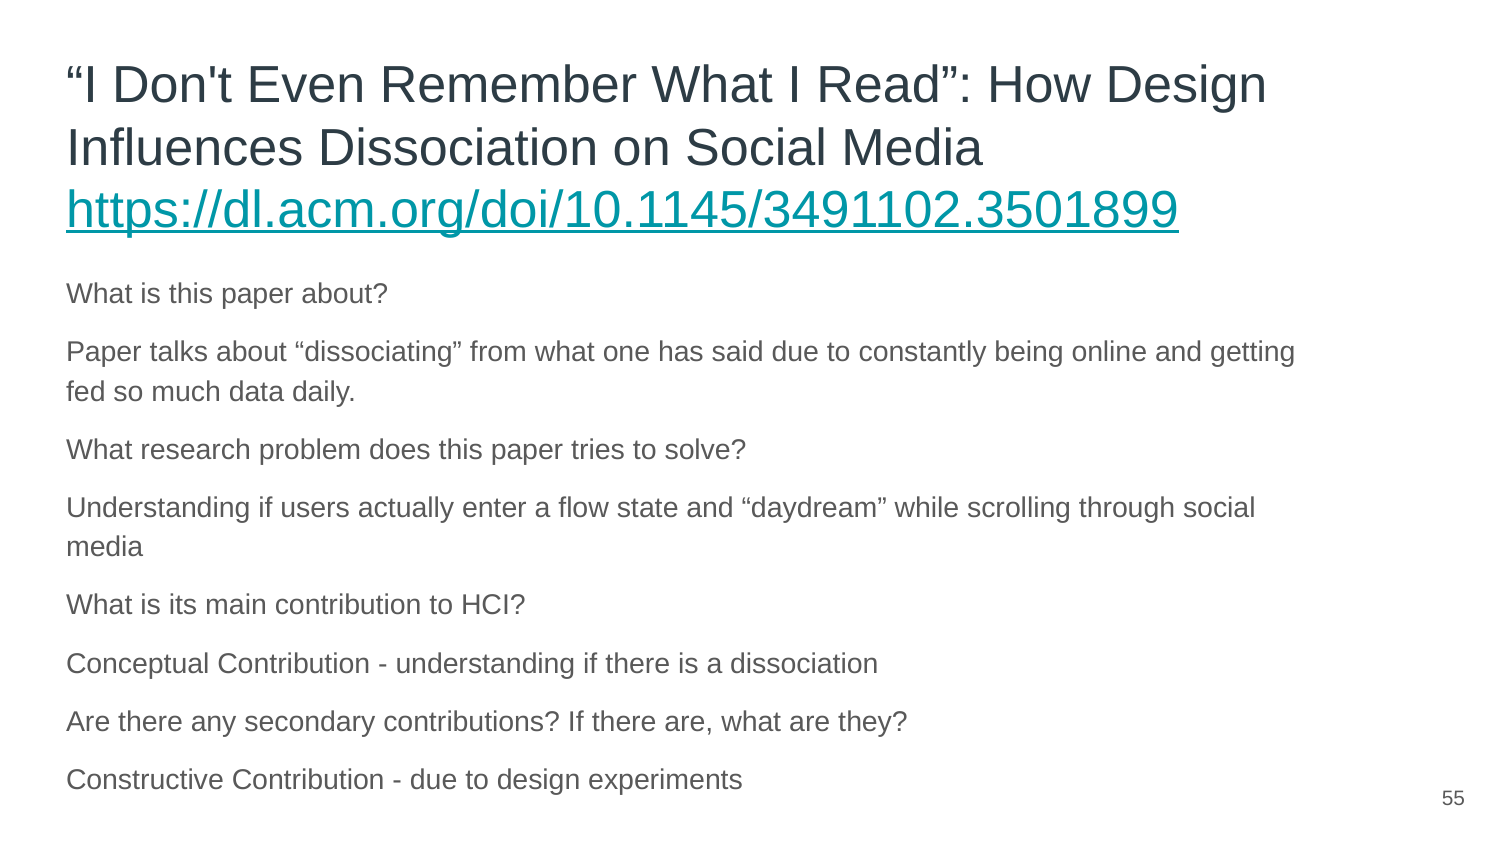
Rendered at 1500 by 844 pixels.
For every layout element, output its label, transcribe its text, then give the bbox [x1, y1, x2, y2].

title “I Don't Even Remember What I Read”: How Design Influences Dissociation on Social Media https://dl.acm.org/doi/10.1145/3491102.3501899 [51, 35, 1449, 130]
slide_number ‹#› [1389, 764, 1480, 830]
list What is this paper about? Paper talks about “dissociating” from what one has said due to constantly being online and getting fed so much data daily. What research problem does this paper tries to solve? Understanding if users actually enter a flow state and “daydream” while scrolling through social media What is its main contribution to HCI? Conceptual Contribution - understanding if there is a dissociation Are there any secondary contributions? If there are, what are they? Constructive Contribution - due to design experiments [51, 255, 1332, 816]
